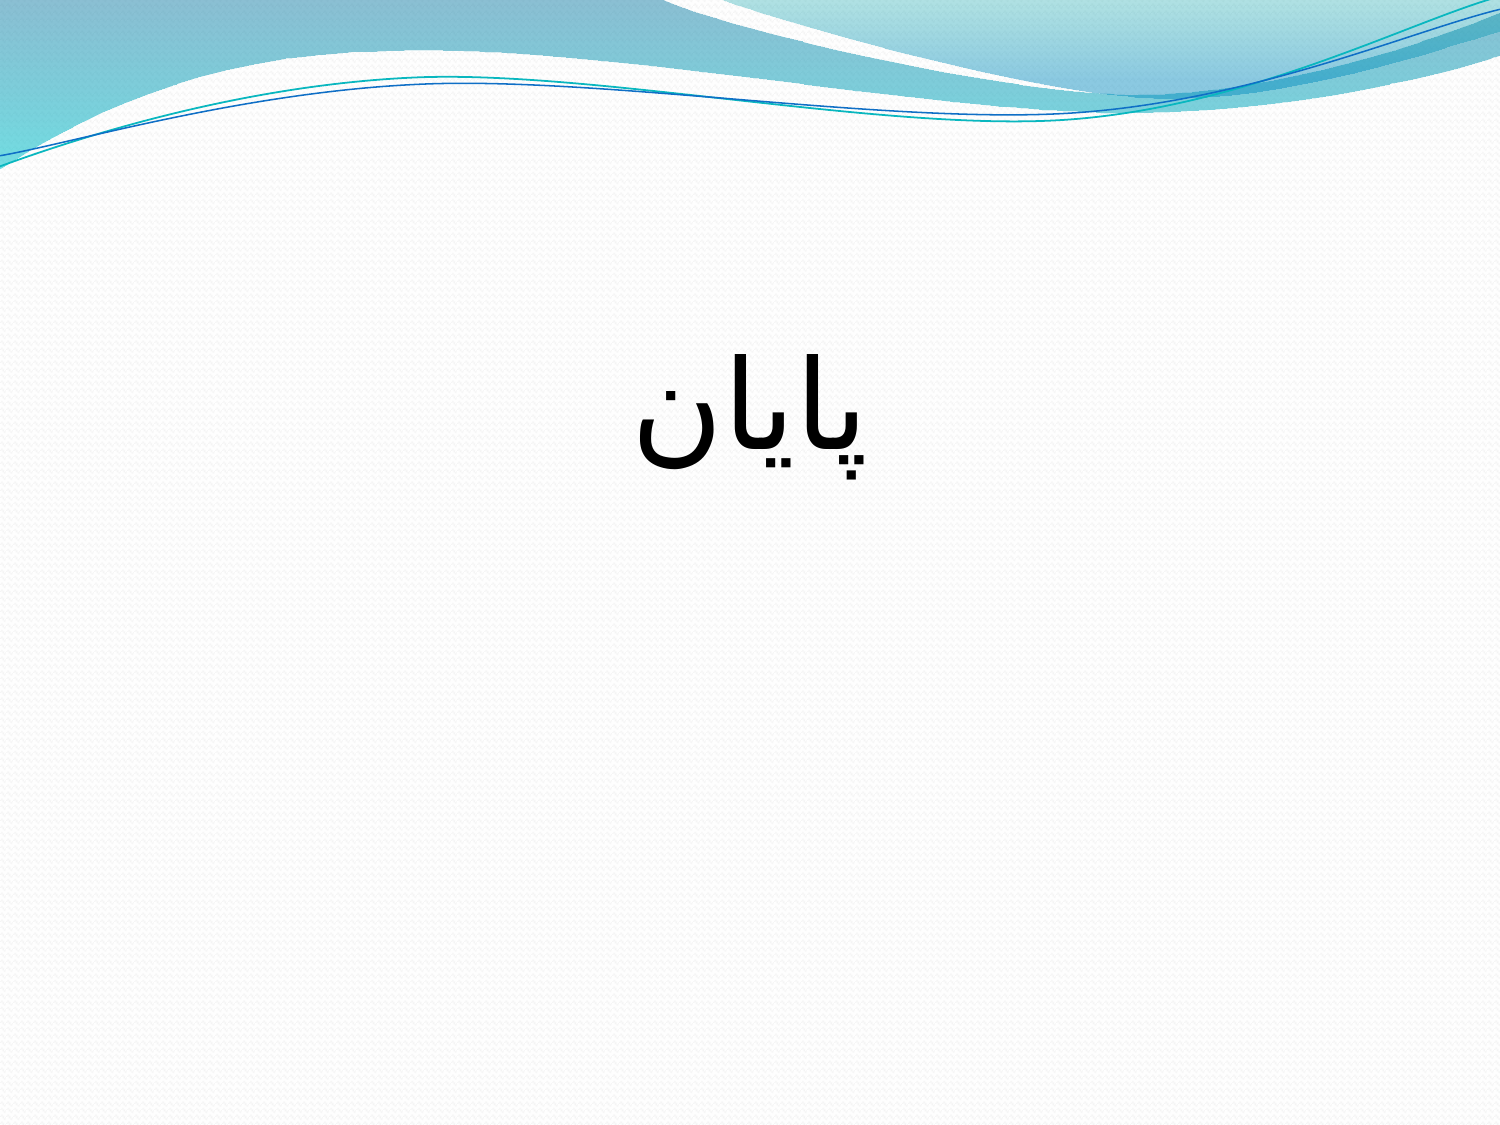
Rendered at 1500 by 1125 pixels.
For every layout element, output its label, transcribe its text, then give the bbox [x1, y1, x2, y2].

list پایان [75, 317, 1425, 1038]
